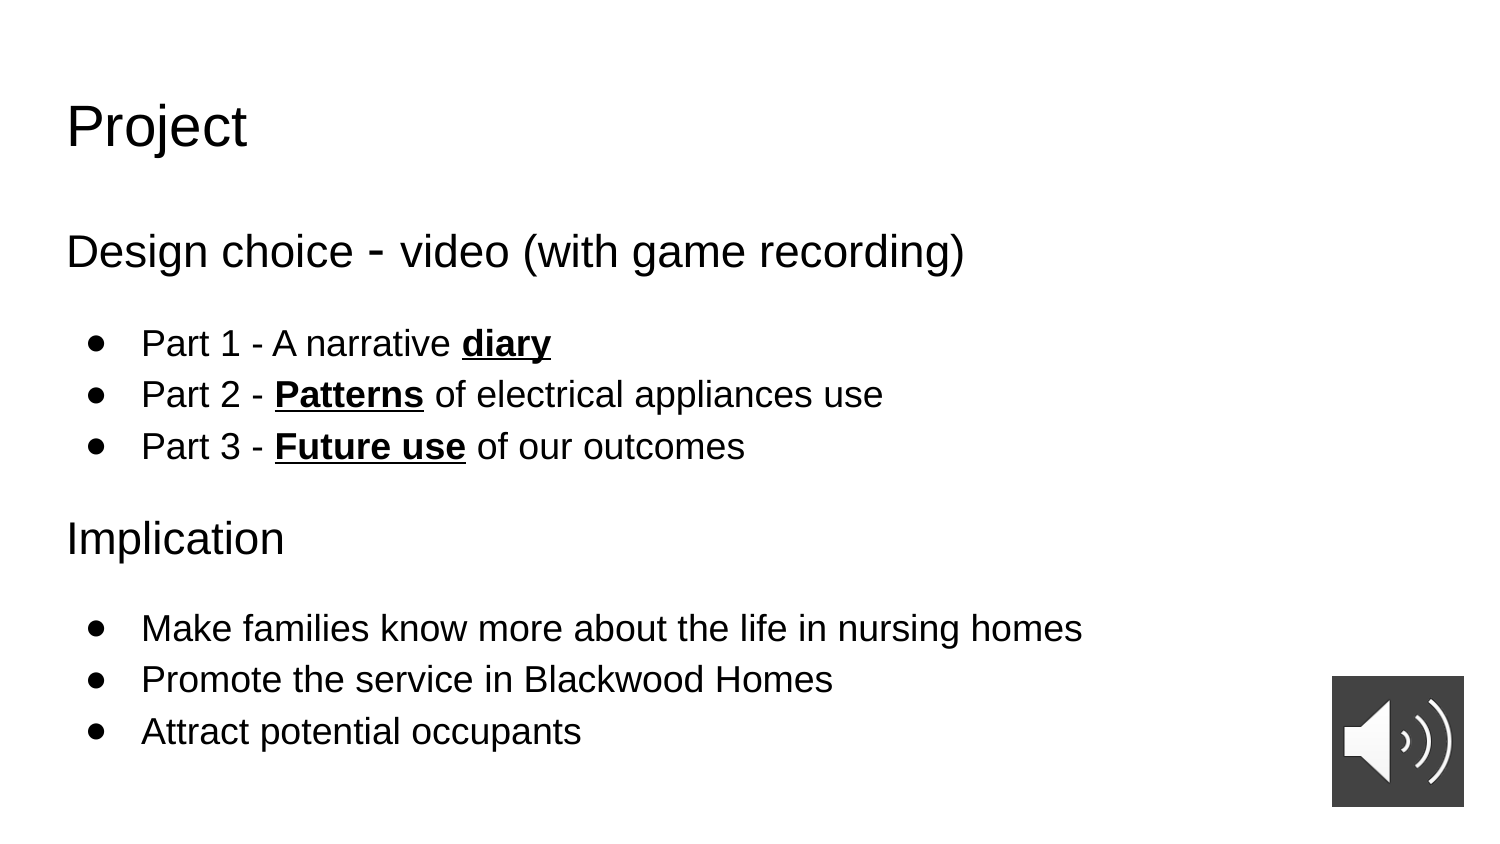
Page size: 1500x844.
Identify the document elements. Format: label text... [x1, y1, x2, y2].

picture [1330, 674, 1465, 809]
title Project [51, 72, 1449, 167]
list Design choice - video (with game recording) Part 1 - A narrative diary Part 2 - Patterns of electrical appliances use Part 3 - Future use of our outcomes Implication Make families know more about the life in nursing homes Promote the service in Blackwood Homes Attract potential occupants [51, 189, 1449, 844]
